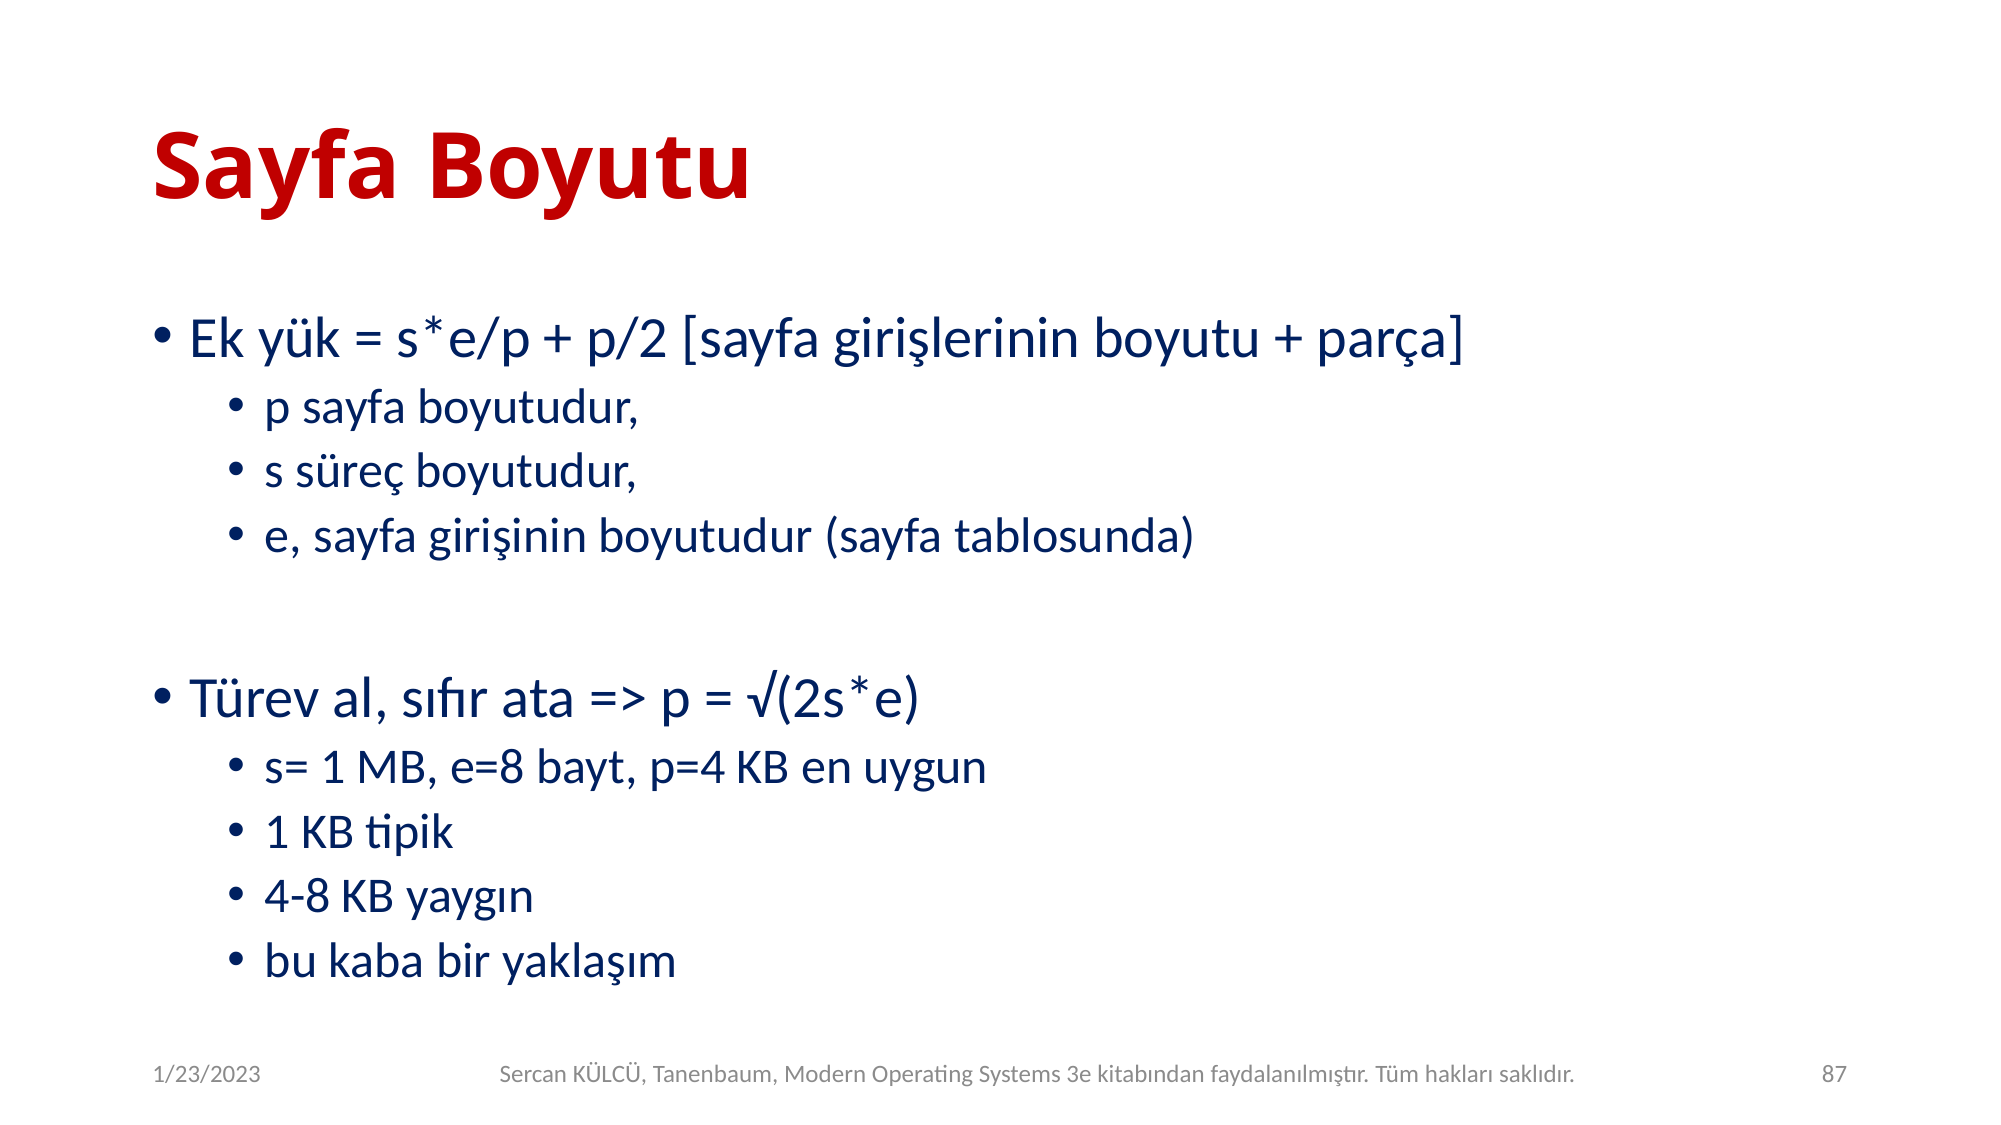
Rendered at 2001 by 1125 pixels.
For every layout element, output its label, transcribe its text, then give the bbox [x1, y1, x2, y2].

title Sayfa Boyutu [137, 59, 1863, 278]
footer Sercan KÜLCÜ, Tanenbaum, Modern Operating Systems 3e kitabından faydalanılmıştır. Tüm hakları saklıdır. [588, 1042, 1412, 1103]
list Ek yük = s*e/p + p/2 [sayfa girişlerinin boyutu + parça] p sayfa boyutudur, s süreç boyutudur, e, sayfa girişinin boyutudur (sayfa tablosunda) Türev al, sıfır ata => p = √(2s*e) s= 1 MB, e=8 bayt, p=4 KB en uygun 1 KB tipik 4-8 KB yaygın bu kaba bir yaklaşım [137, 299, 1863, 1014]
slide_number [137, 1042, 588, 1103]
slide_number 87 [1412, 1042, 1863, 1103]
